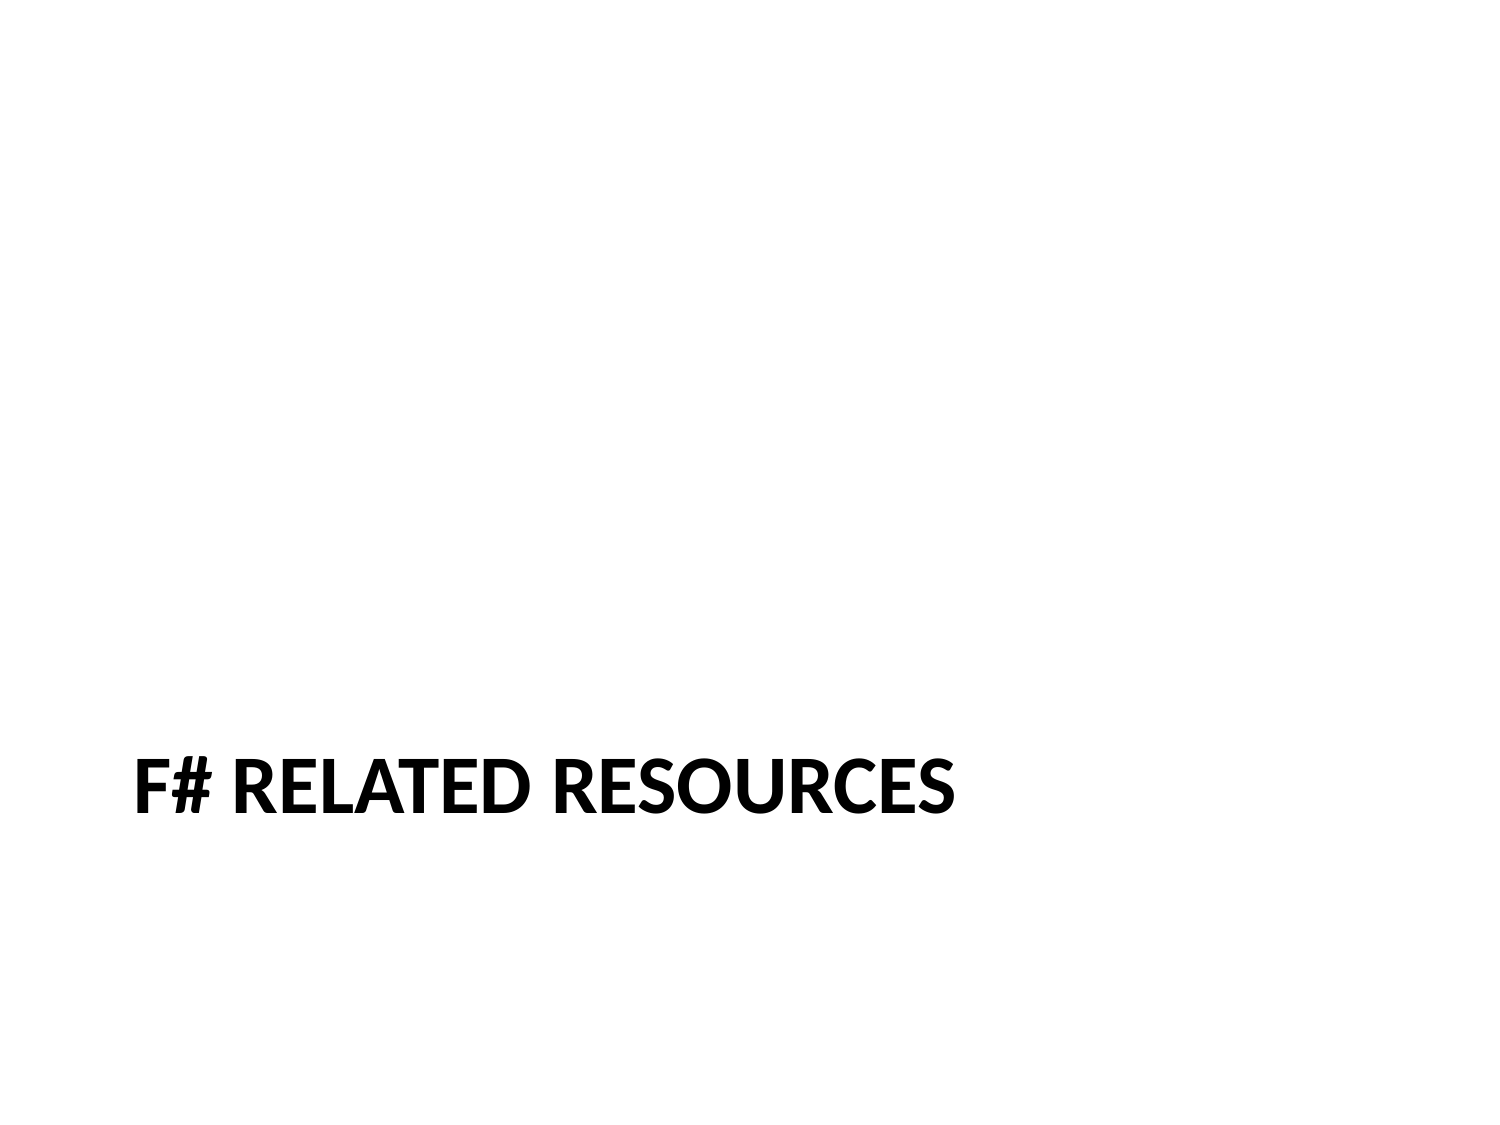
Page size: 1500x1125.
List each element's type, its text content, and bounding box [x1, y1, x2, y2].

title F# Related Resources [118, 722, 1394, 947]
